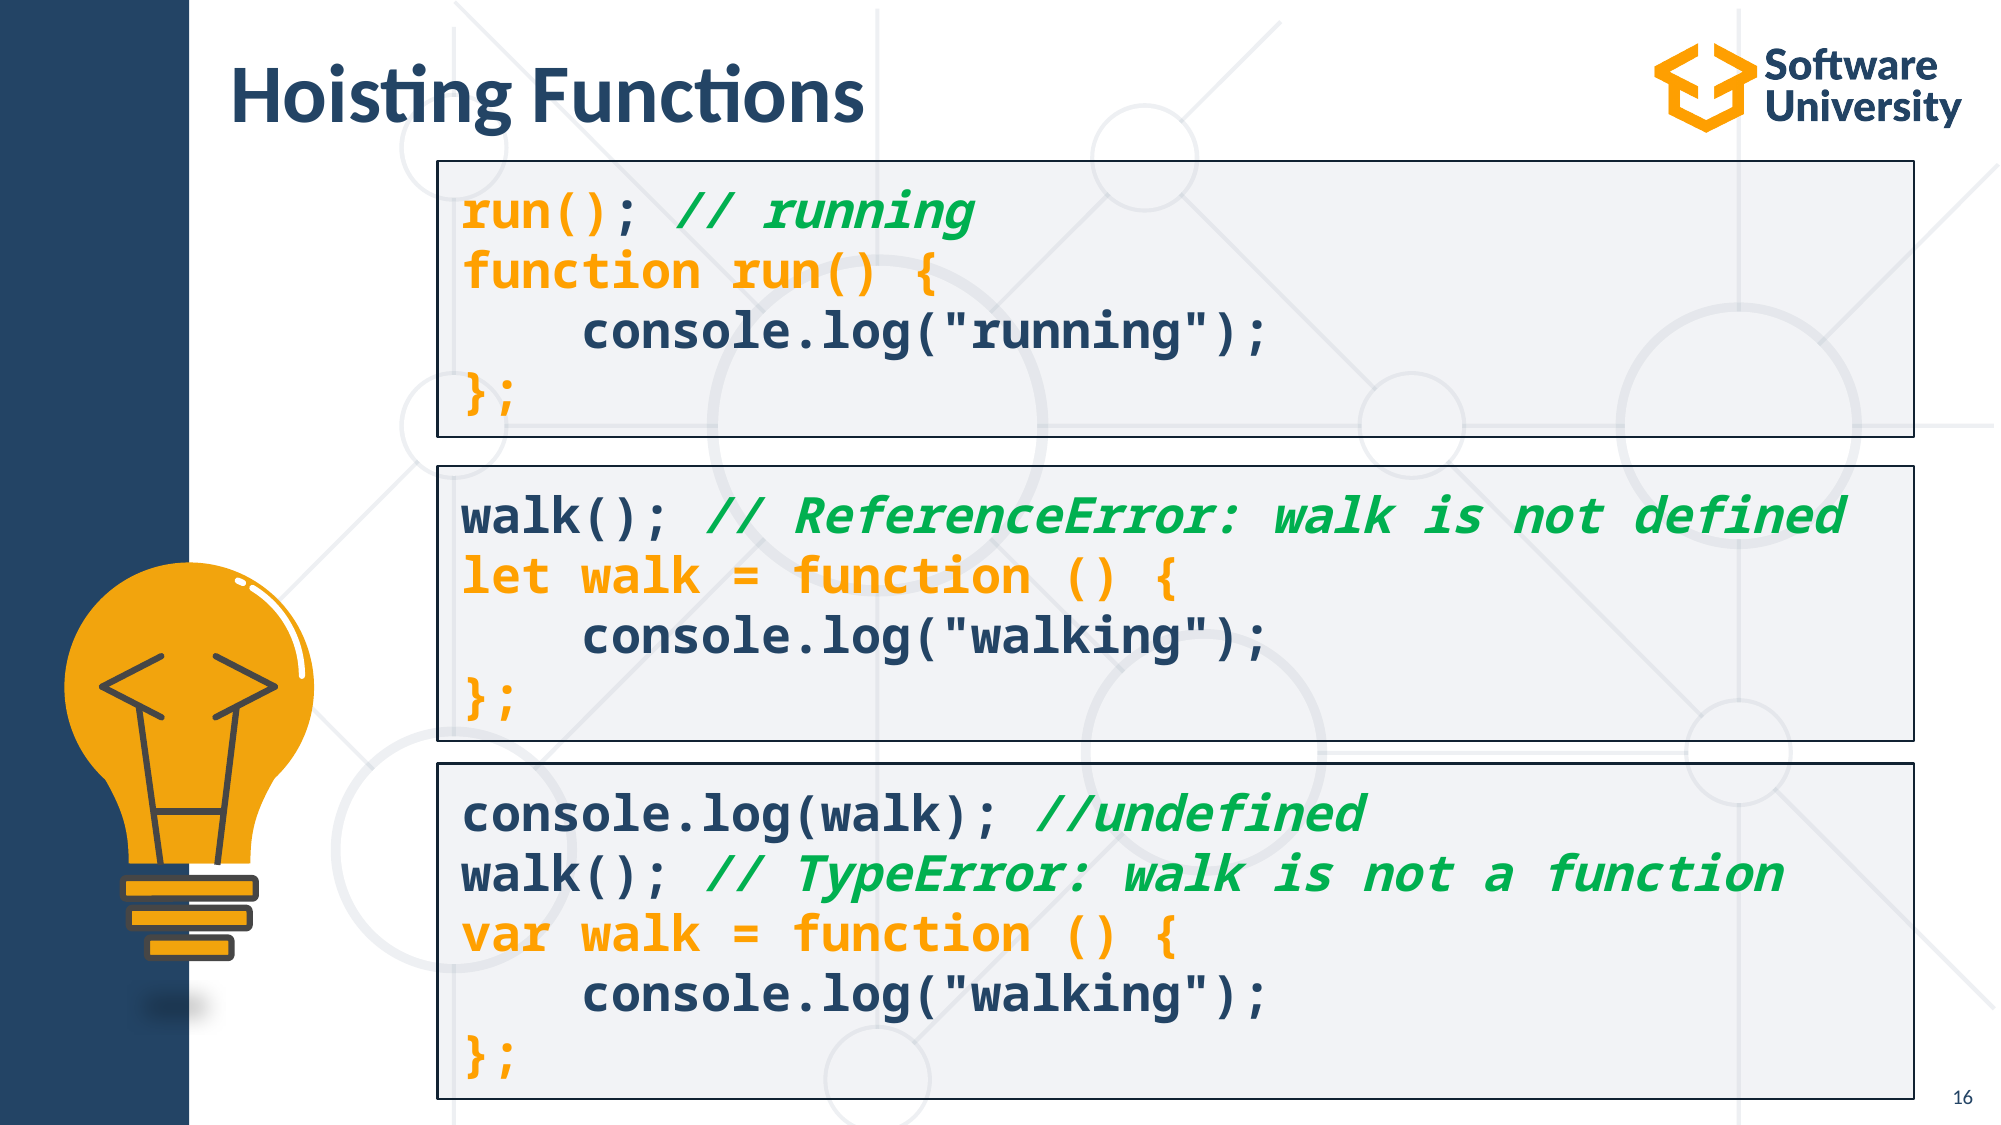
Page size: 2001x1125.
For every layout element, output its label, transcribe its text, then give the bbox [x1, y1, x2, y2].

slide_number ‹#› [1927, 1067, 1989, 1117]
text_box console.log(walk); //undefined walk(); // TypeError: walk is not a function var walk = function () { console.log("walking"); }; [437, 763, 1915, 1099]
text_box walk(); // ReferenceError: walk is not defined let walk = function () { console.log("walking"); }; [437, 465, 1915, 742]
picture [1641, 31, 1973, 145]
text_box run(); // running function run() { console.log("running"); }; [437, 161, 1915, 437]
title Hoisting Functions [212, 16, 1628, 162]
